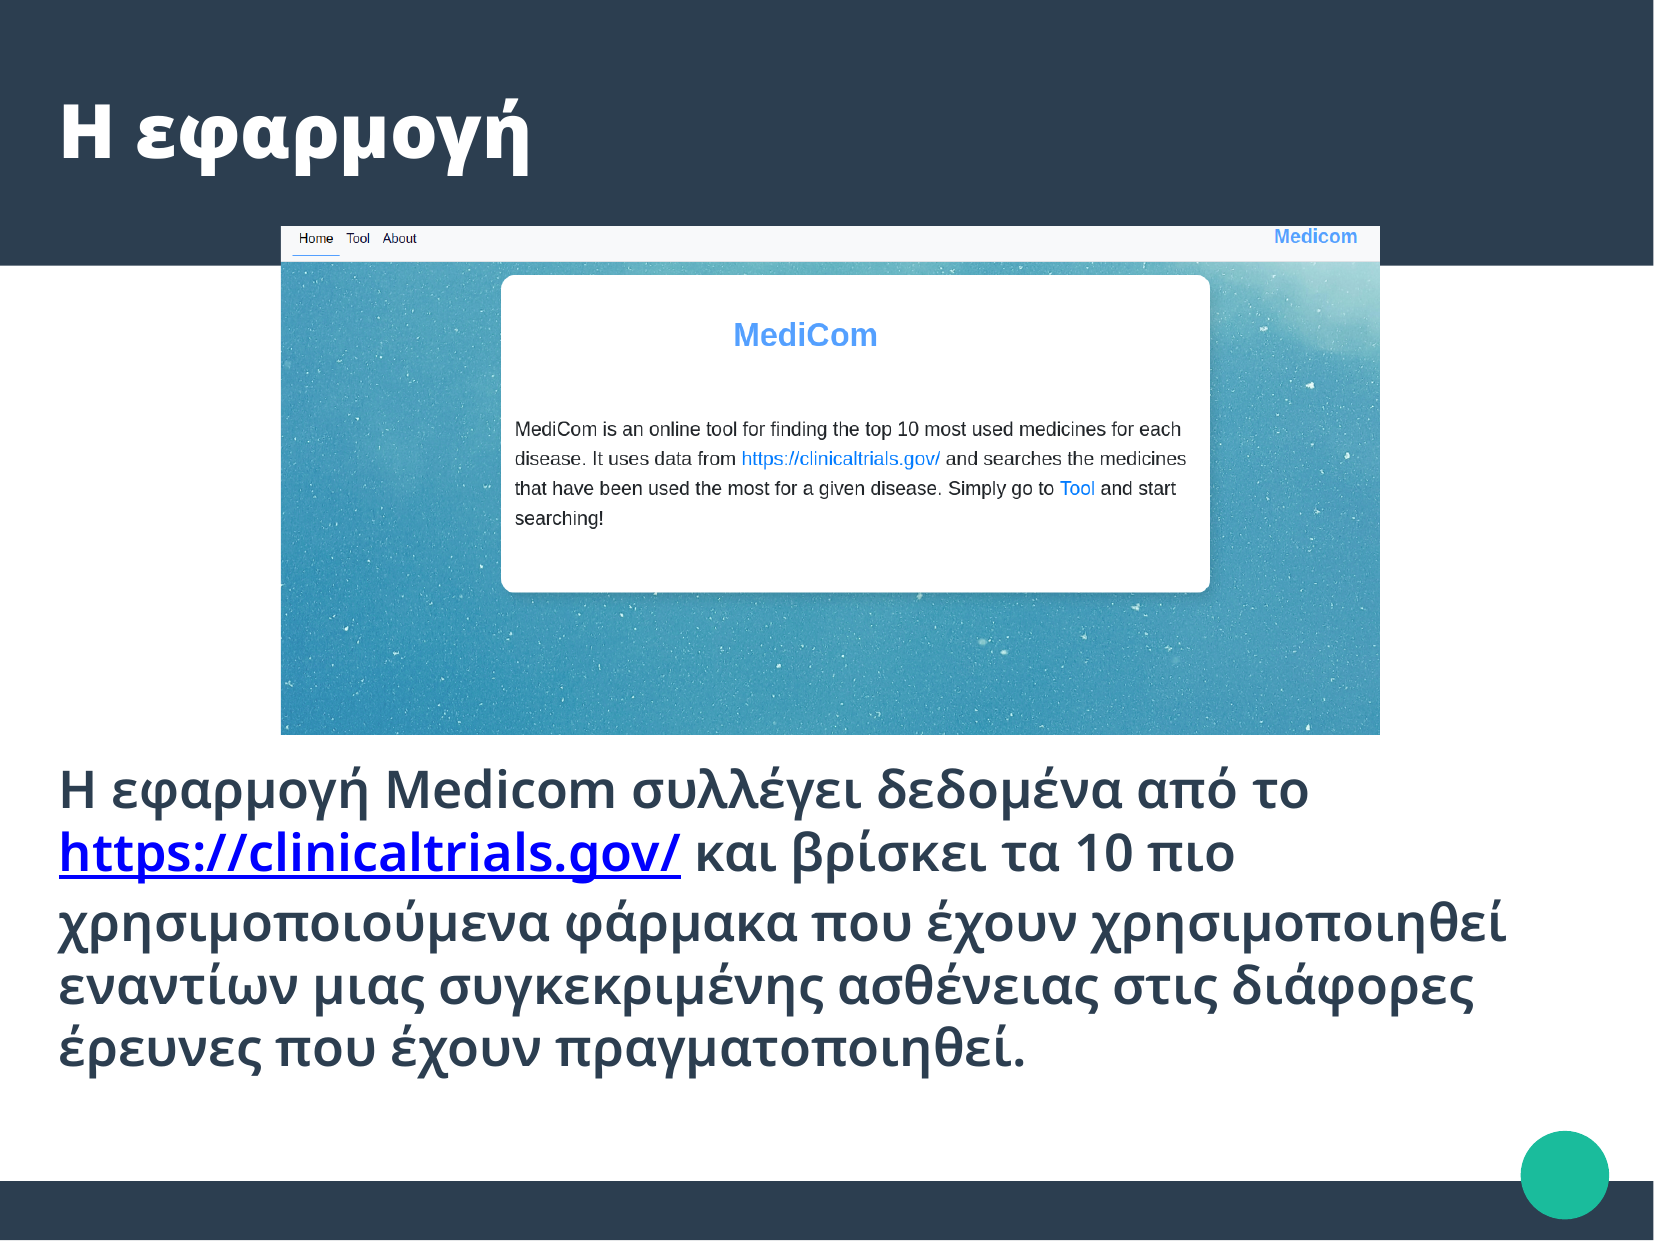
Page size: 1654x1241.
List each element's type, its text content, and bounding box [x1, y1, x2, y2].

text_box Η εφαρμογή Medicom συλλέγει δεδομένα από το https://clinicaltrials.gov/ και βρίσκει τα 10 πιο χρησιμοποιούμενα φάρμακα που έχουν χρησιμοποιηθεί εναντίων μιας συγκεκριμένης ασθένειας στις διάφορες έρευνες που έχουν πραγματοποιηθεί. [58, 756, 1595, 1151]
text_box Η εφαρμογή [58, 49, 1595, 207]
picture [280, 225, 1381, 736]
